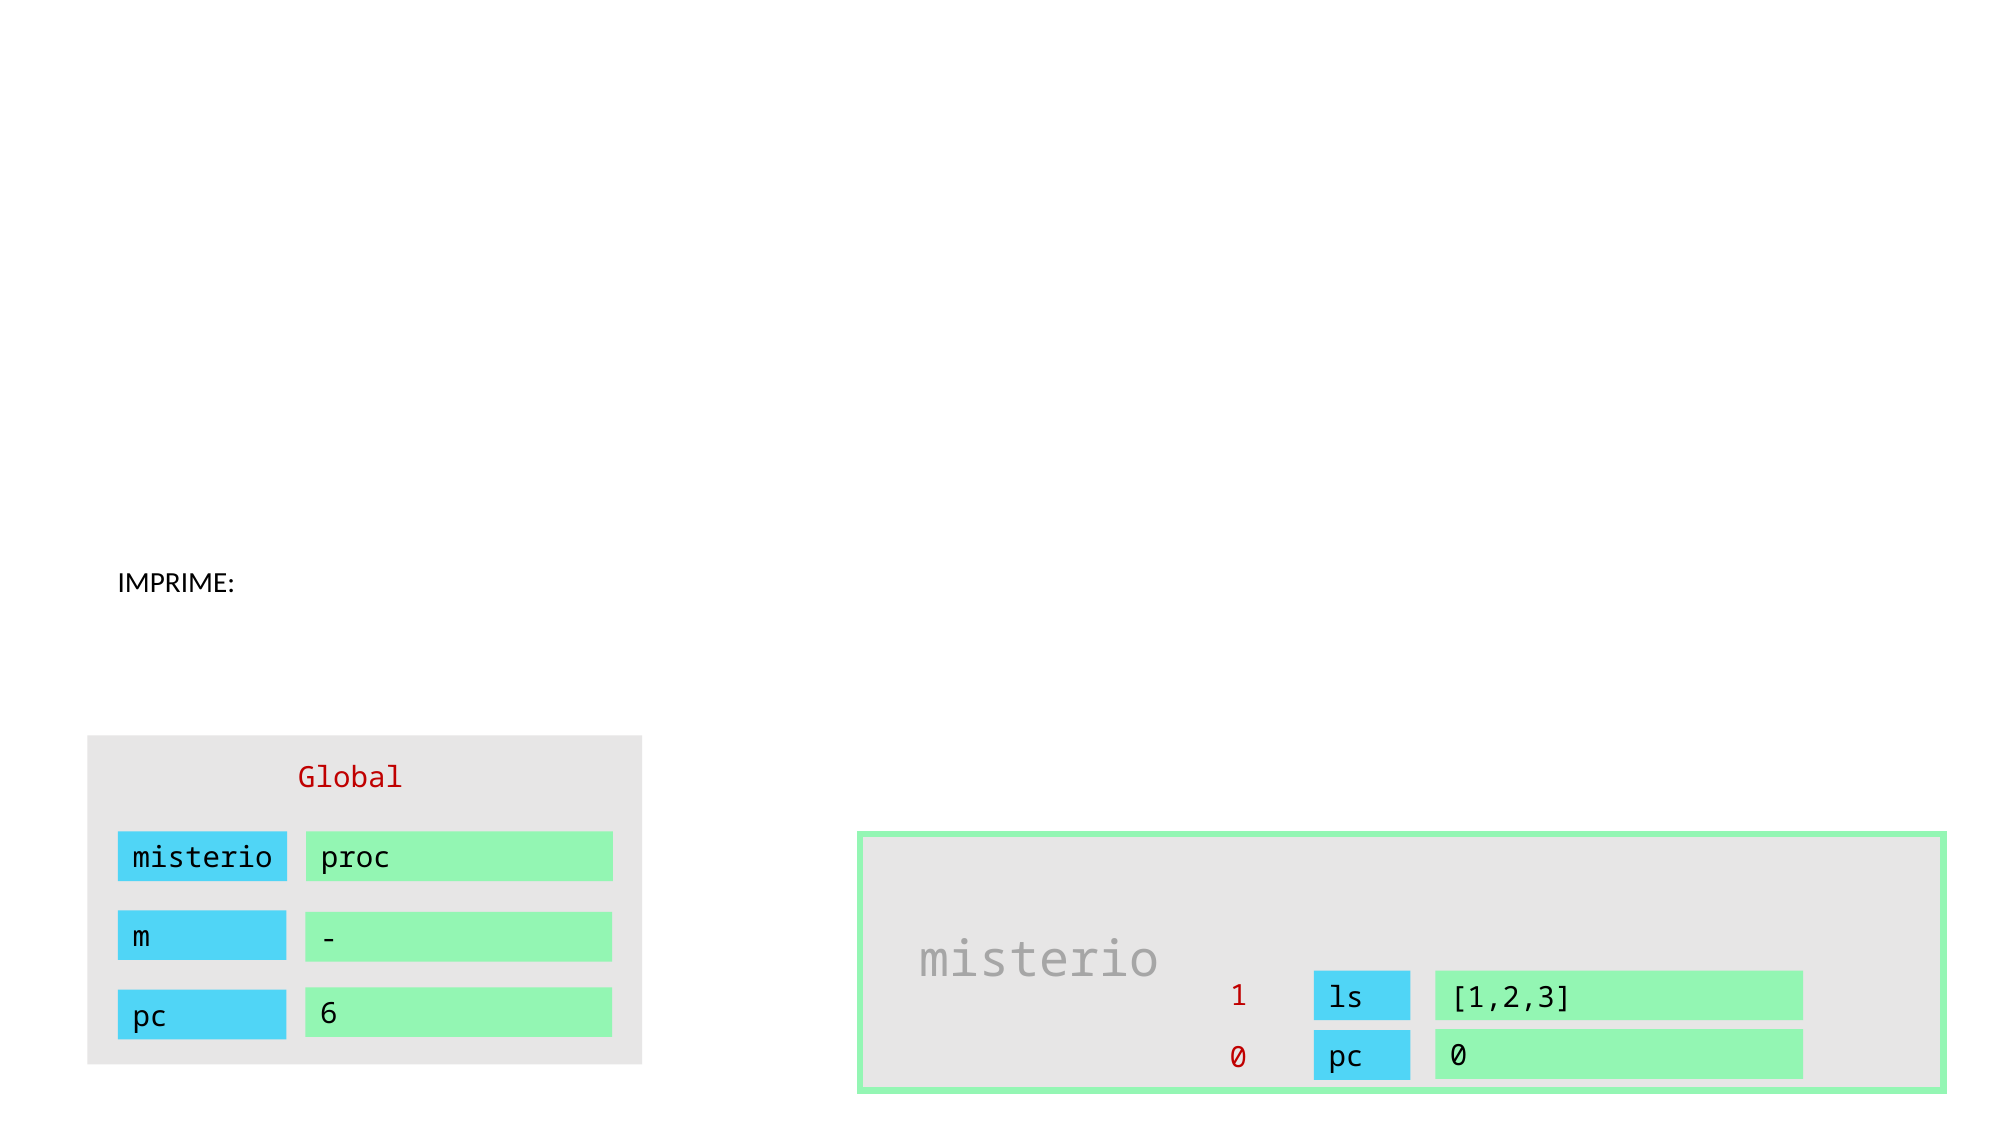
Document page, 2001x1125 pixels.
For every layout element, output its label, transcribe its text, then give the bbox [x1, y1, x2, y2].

text_box pc [1313, 1030, 1411, 1080]
text_box misterio [117, 831, 288, 882]
text_box misterio [904, 918, 1197, 994]
text_box 1 [1215, 969, 1263, 1019]
text_box proc [306, 831, 613, 882]
text_box 6 [305, 987, 613, 1037]
text_box Global [283, 751, 418, 801]
text_box m [117, 910, 287, 961]
text_box ls [1313, 970, 1411, 1021]
text_box 0 [1214, 1030, 1263, 1081]
text_box pc [117, 989, 287, 1040]
text_box [1,2,3] [1435, 970, 1804, 1021]
text_box [86, 734, 643, 1066]
text_box 0 [1435, 1029, 1804, 1079]
text_box [859, 833, 1944, 1091]
text_box IMPRIME: [102, 555, 335, 641]
text_box - [305, 911, 613, 962]
